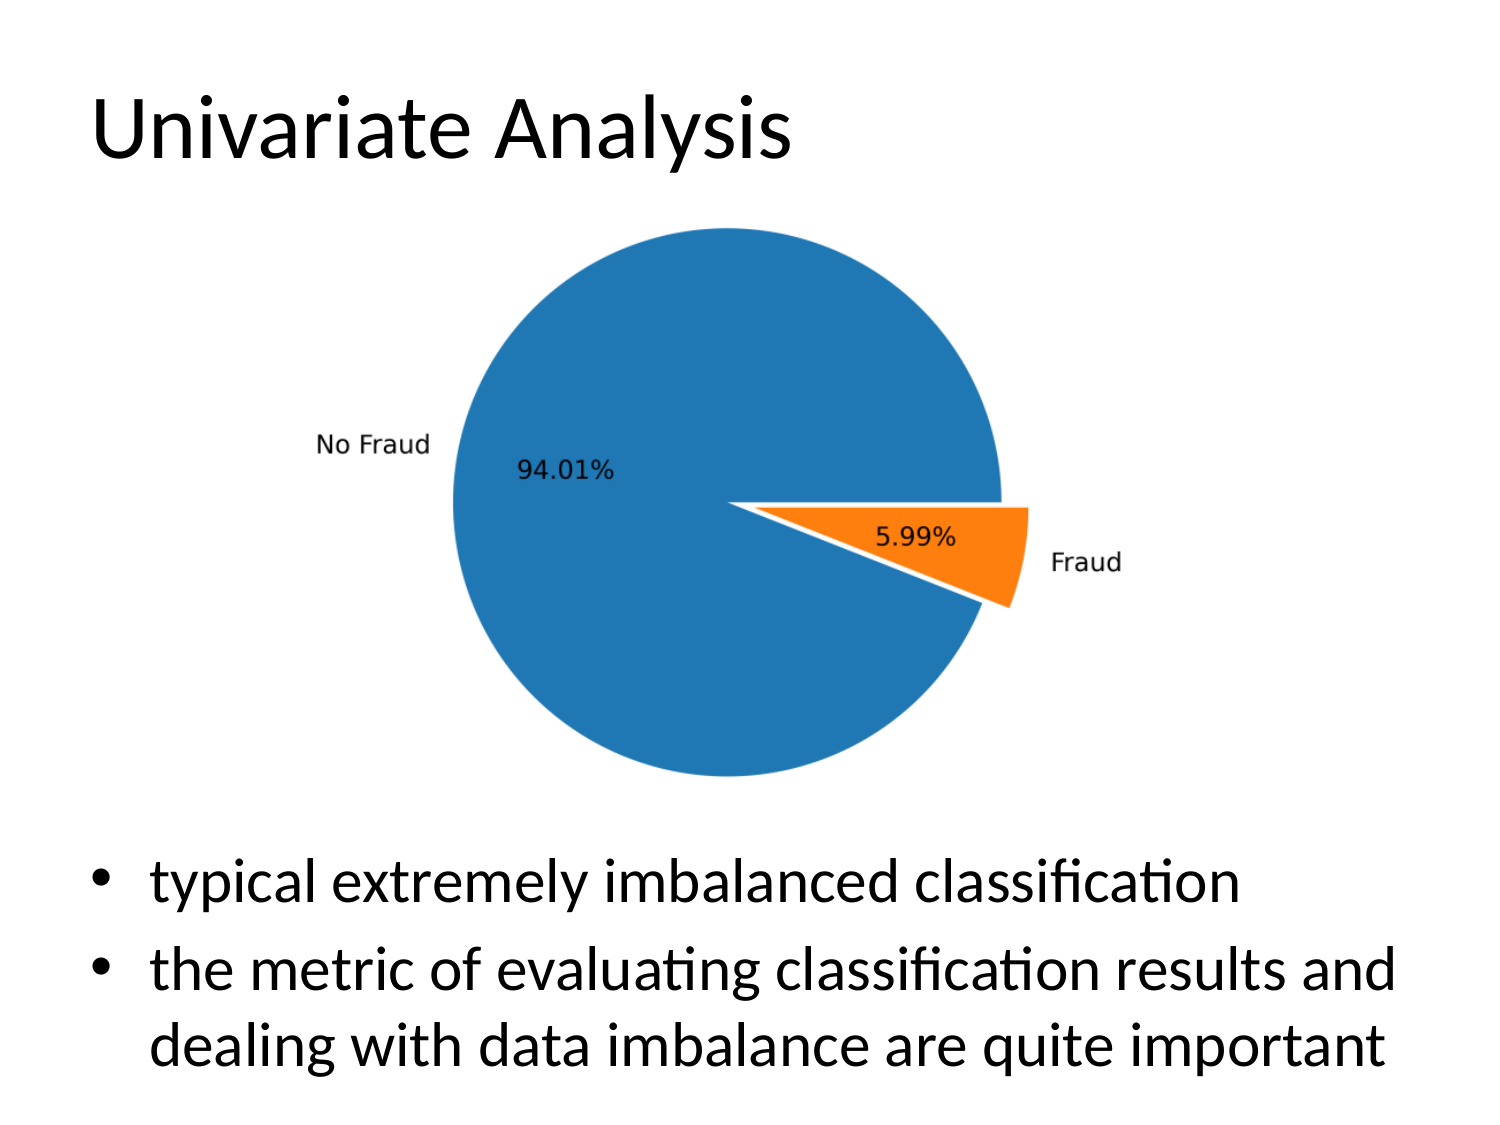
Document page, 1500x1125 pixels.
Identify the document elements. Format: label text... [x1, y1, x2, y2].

picture [302, 214, 1138, 785]
list typical extremely imbalanced classification the metric of evaluating classification results and dealing with data imbalance are quite important [75, 831, 1425, 1097]
title Univariate Analysis [75, 27, 1425, 216]
